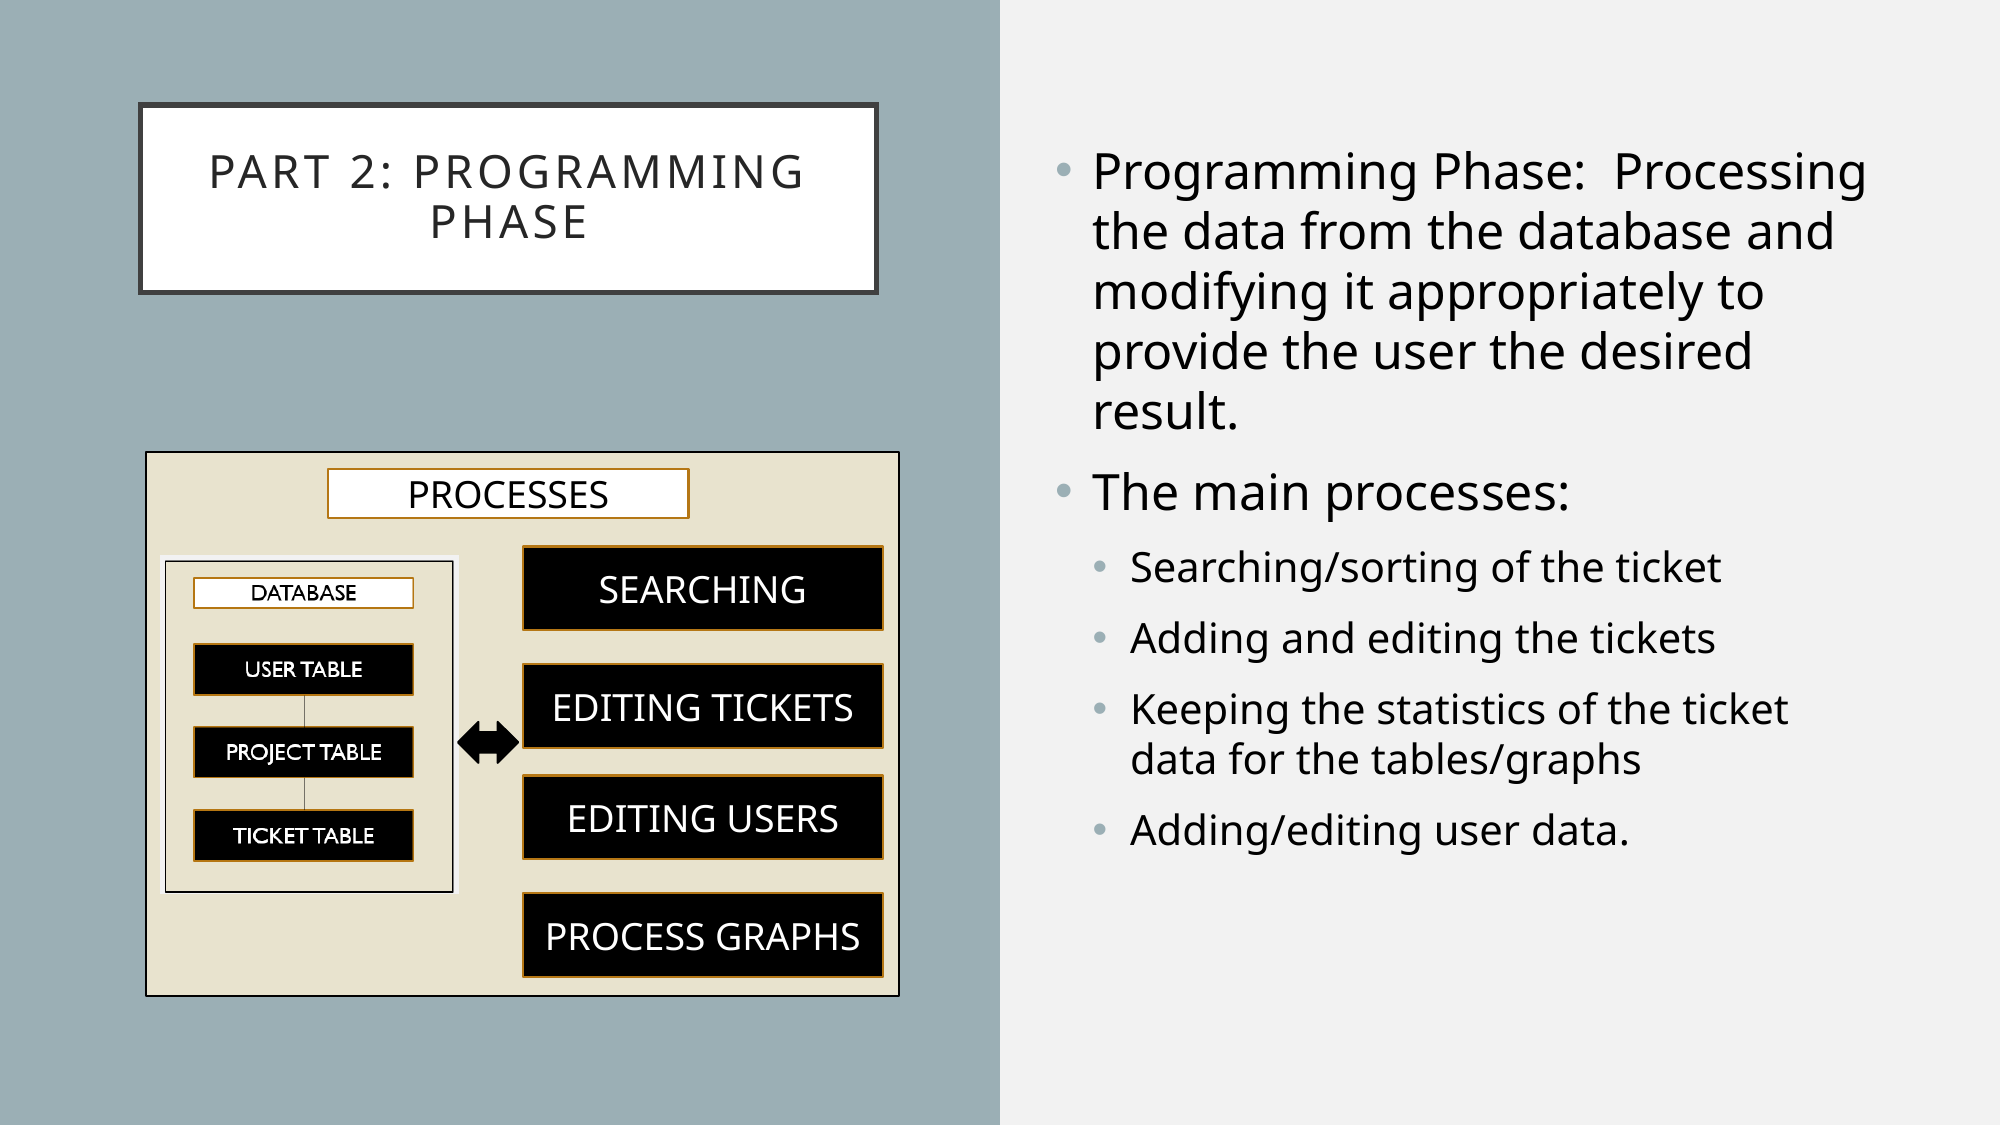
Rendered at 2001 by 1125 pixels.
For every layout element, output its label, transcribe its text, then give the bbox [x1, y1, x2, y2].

list Programming Phase: Processing the data from the database and modifying it appropriately to provide the user the desired result. The main processes: Searching/sorting of the ticket Adding and editing the tickets Keeping the statistics of the ticket data for the tables/graphs Adding/editing user data. [1040, 131, 1895, 993]
text_box SEARCHING [522, 545, 884, 631]
text_box PROCESS GRAPHS [522, 892, 884, 978]
text_box [145, 451, 900, 997]
title Part 2: programming phase [138, 102, 879, 295]
text_box [459, 720, 519, 764]
text_box EDITING TICKETS [522, 663, 884, 749]
picture [160, 555, 459, 894]
text_box PROCESSES [327, 468, 690, 519]
text_box EDITING USERS [522, 774, 884, 860]
